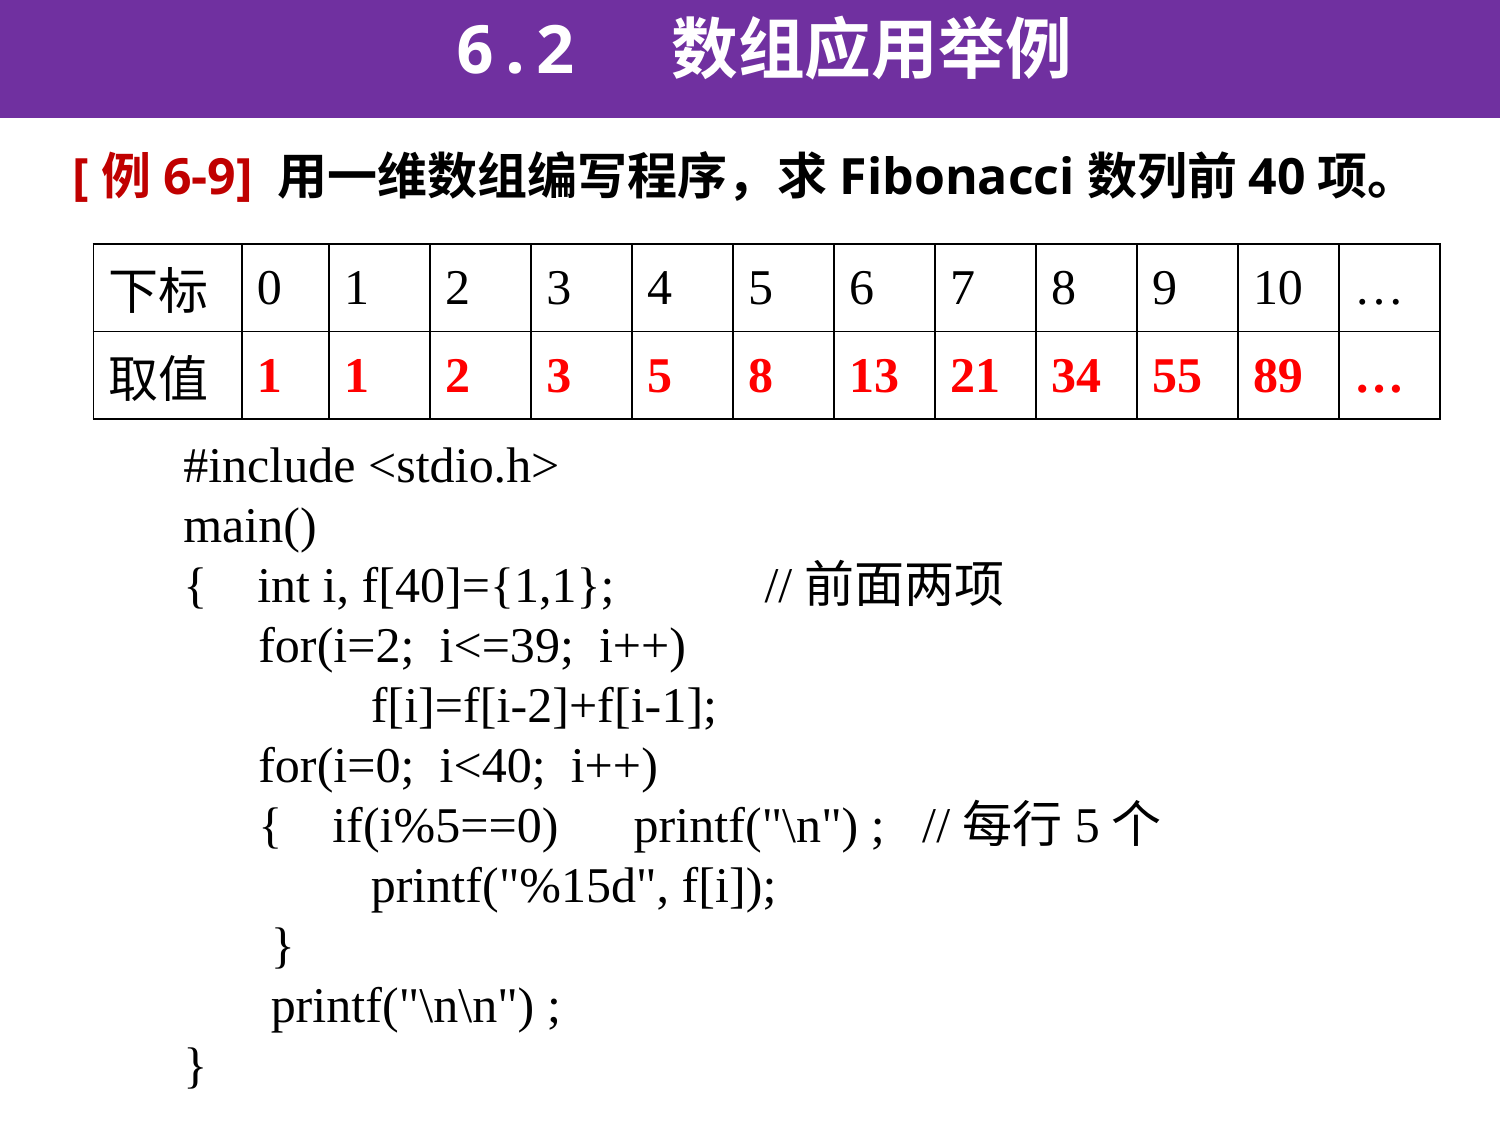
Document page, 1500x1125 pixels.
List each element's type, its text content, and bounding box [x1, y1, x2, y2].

text_box 6.2 数组应用举例 [0, 0, 1500, 118]
table_cell 1 [243, 332, 328, 418]
table_cell 3 [532, 332, 631, 418]
table_header 9 [1138, 245, 1237, 331]
table_header 下标 [94, 245, 241, 331]
table_header 2 [431, 245, 530, 331]
table_cell 5 [633, 332, 732, 418]
table_cell 89 [1239, 332, 1338, 418]
table_cell 34 [1037, 332, 1136, 418]
table_cell 取值 [94, 332, 241, 418]
text_box #include <stdio.h> main() { int i, f[40]={1,1}; //前面两项 for(i=2; i<=39; i++) f[i]=f[i-2]+f[i-1]; for(i=0; i<40; i++) { if(i%5==0) printf("\n") ; //每行5个 printf("%15d", f[i]); } printf("\n\n") ; } [156, 424, 1291, 1100]
list [例6-9] 用一维数组编写程序，求Fibonacci数列前40项。 [58, 137, 1441, 220]
table_header 3 [532, 245, 631, 331]
table_cell 21 [936, 332, 1035, 418]
table_cell 1 [330, 332, 429, 418]
table_cell 55 [1138, 332, 1237, 418]
table_header 5 [734, 245, 833, 331]
table_header … [1340, 245, 1439, 331]
table_cell 2 [431, 332, 530, 418]
table_cell 8 [734, 332, 833, 418]
table_header 1 [330, 245, 429, 331]
table_header 6 [835, 245, 934, 331]
table_header 10 [1239, 245, 1338, 331]
table_header 0 [243, 245, 328, 331]
table_header 7 [936, 245, 1035, 331]
table_cell … [1340, 332, 1439, 418]
table_header 8 [1037, 245, 1136, 331]
table_cell 13 [835, 332, 934, 418]
table_header 4 [633, 245, 732, 331]
